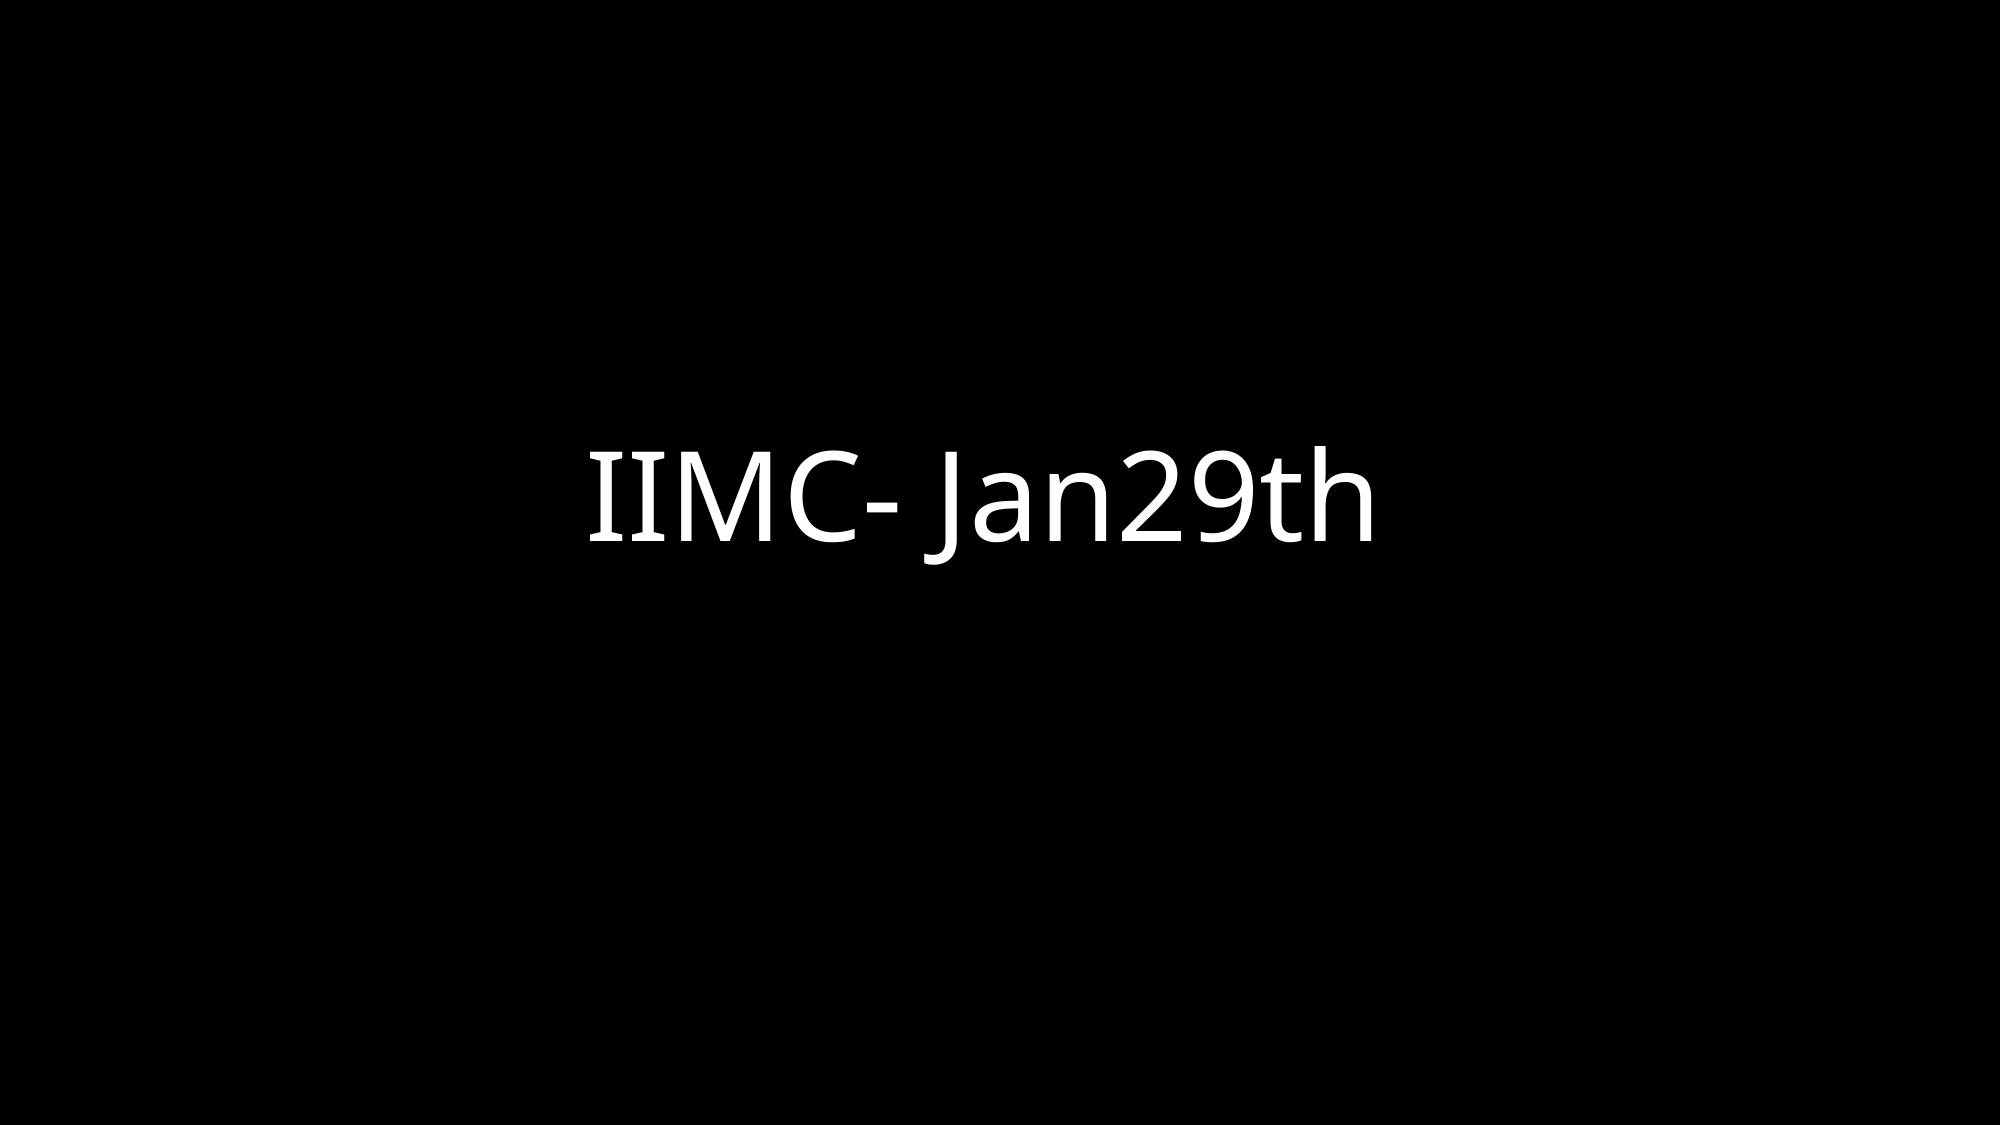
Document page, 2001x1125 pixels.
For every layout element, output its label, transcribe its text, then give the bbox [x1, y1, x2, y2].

title IIMC- Jan29th [249, 184, 1750, 576]
